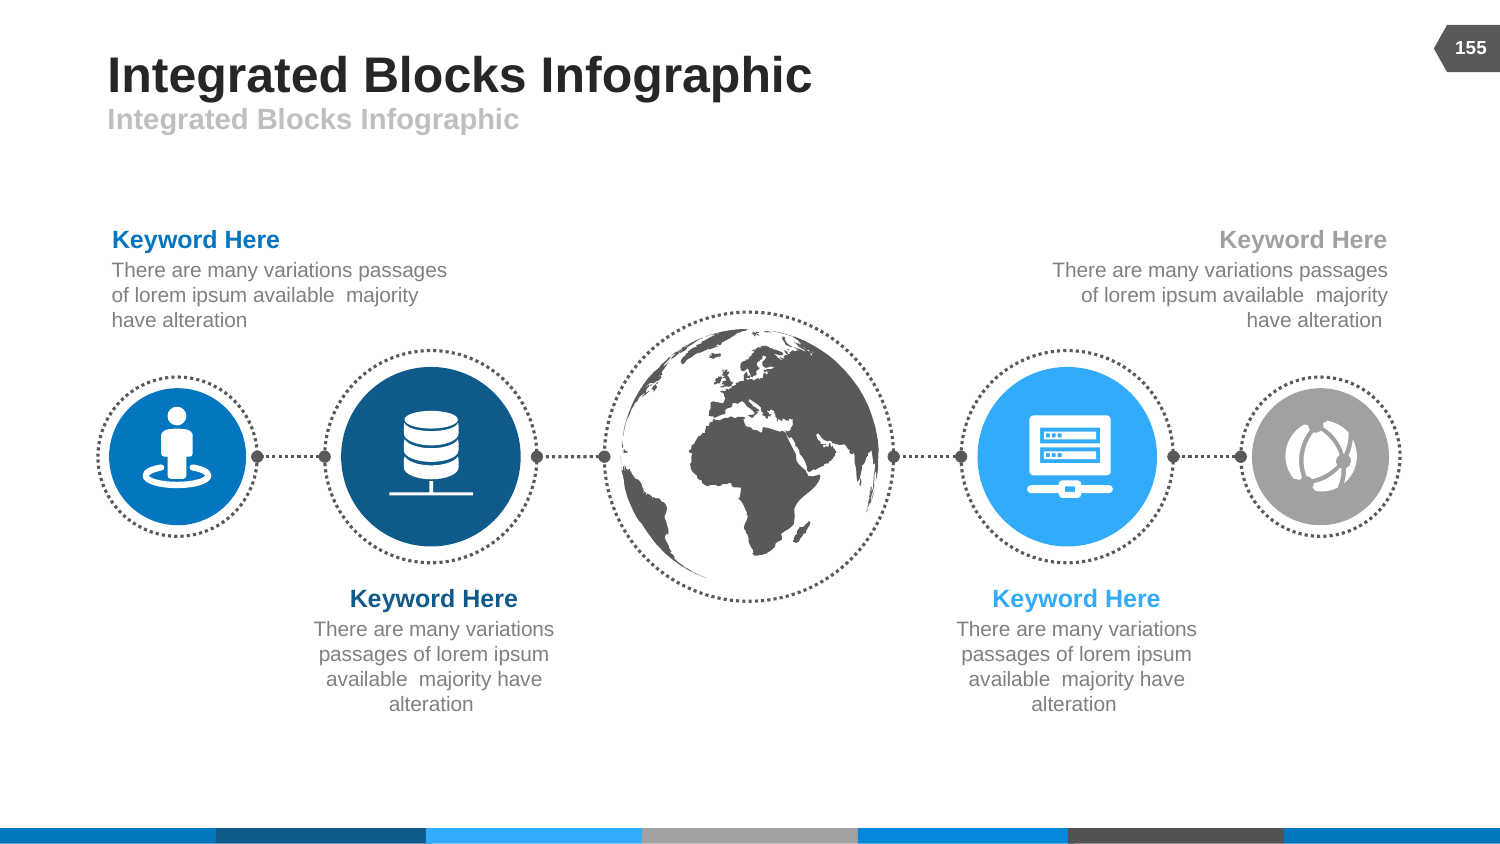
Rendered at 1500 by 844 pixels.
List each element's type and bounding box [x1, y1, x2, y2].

text_box [111, 223, 469, 333]
slide_number [1439, 24, 1500, 70]
title [107, 43, 1033, 102]
text_box [893, 350, 1401, 564]
text_box [940, 582, 1213, 718]
text_box [97, 311, 895, 603]
list [107, 101, 783, 135]
text_box [298, 582, 570, 718]
text_box [1031, 223, 1389, 333]
